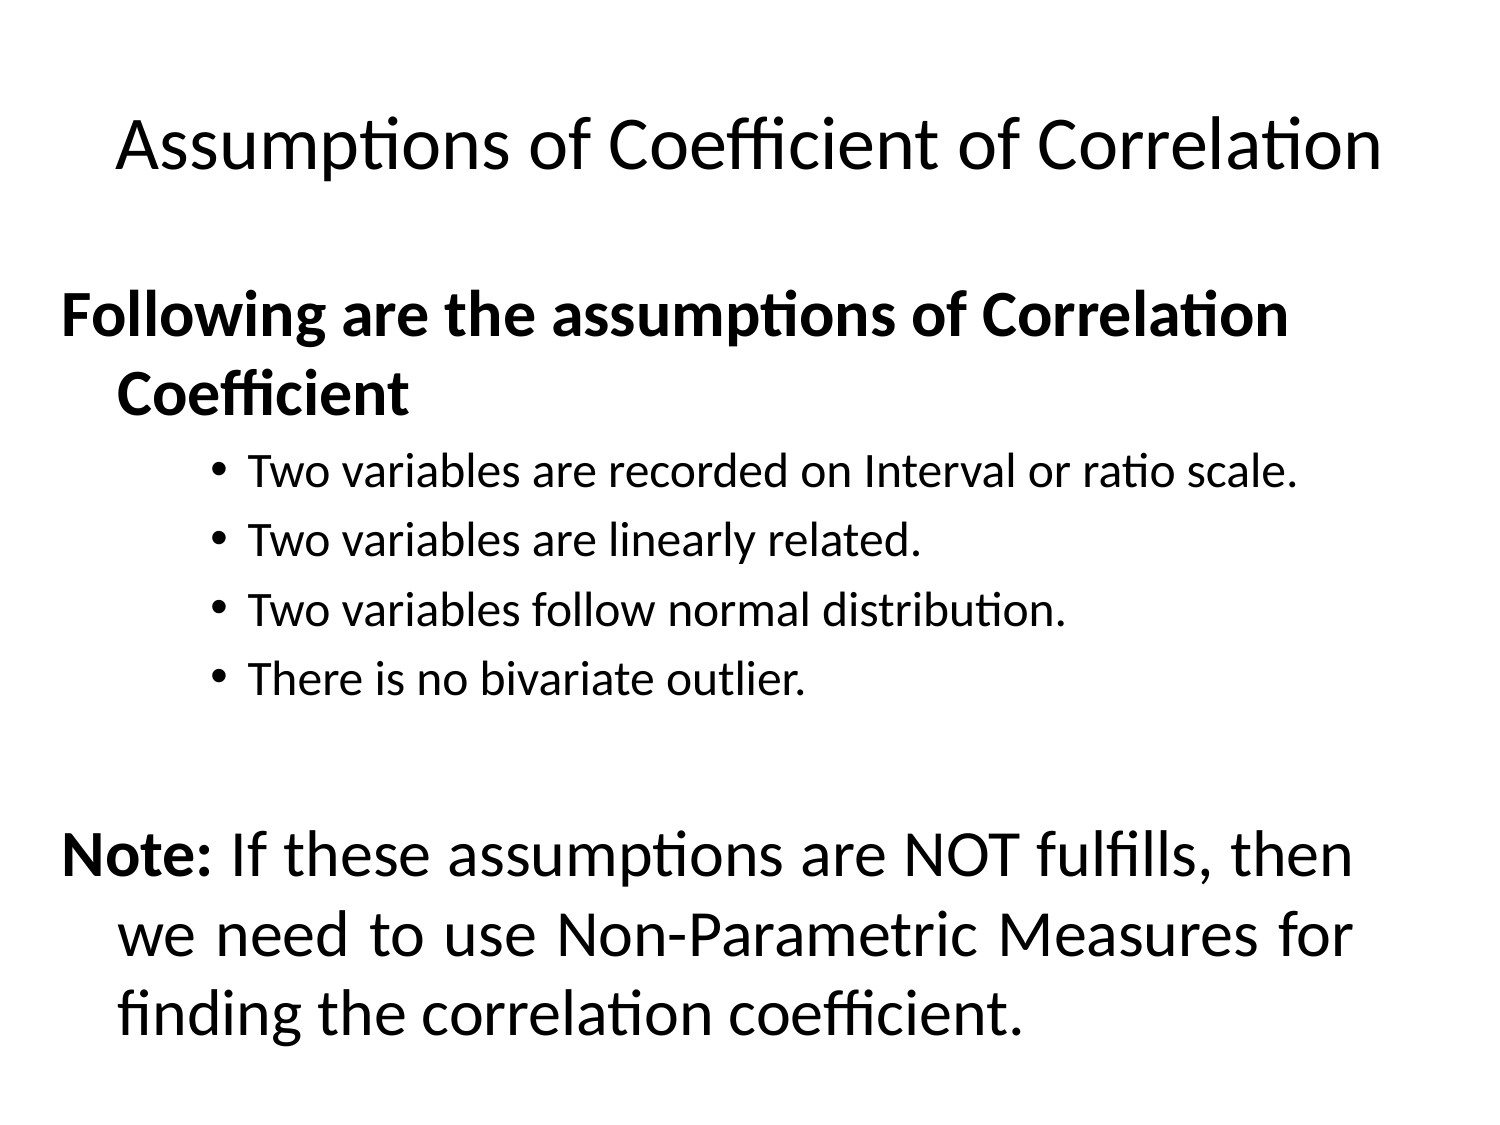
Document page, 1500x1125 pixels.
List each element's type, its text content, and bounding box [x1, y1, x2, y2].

title Assumptions of Coefficient of Correlation [75, 45, 1425, 233]
list Following are the assumptions of Correlation Coefficient Two variables are recorded on Interval or ratio scale. Two variables are linearly related. Two variables follow normal distribution. There is no bivariate outlier. Note: If these assumptions are NOT fulfills, then we need to use Non-Parametric Measures for finding the correlation coefficient. [46, 262, 1372, 1079]
